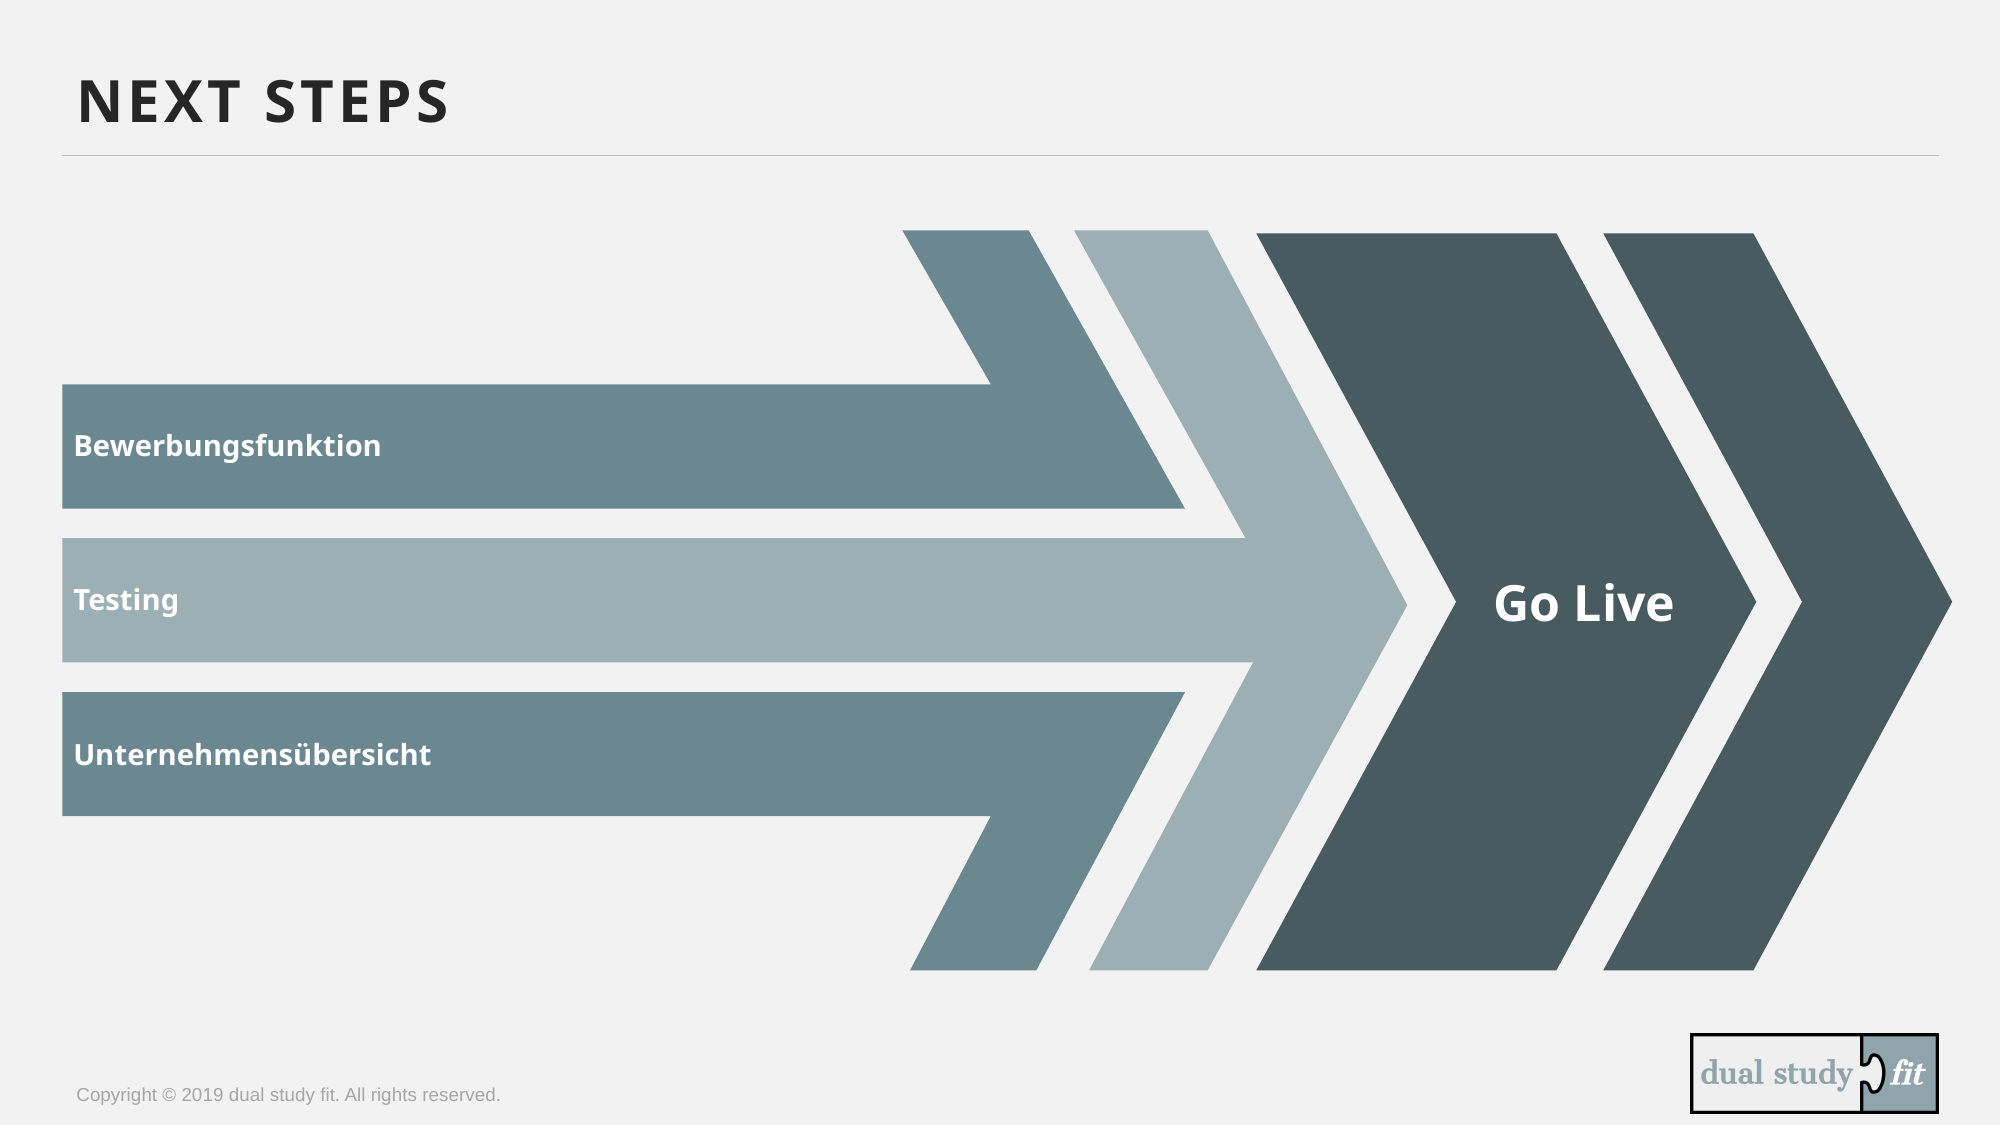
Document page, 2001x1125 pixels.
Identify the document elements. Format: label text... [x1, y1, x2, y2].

picture [1690, 1033, 1939, 1114]
title Next Steps [61, 49, 1953, 158]
text_box [1602, 232, 1954, 972]
footer Copyright © 2019 dual study fit. All rights reserved. [61, 1075, 1188, 1114]
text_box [61, 230, 1408, 971]
text_box [1255, 232, 1758, 972]
text_box Go Live [1478, 563, 1691, 639]
